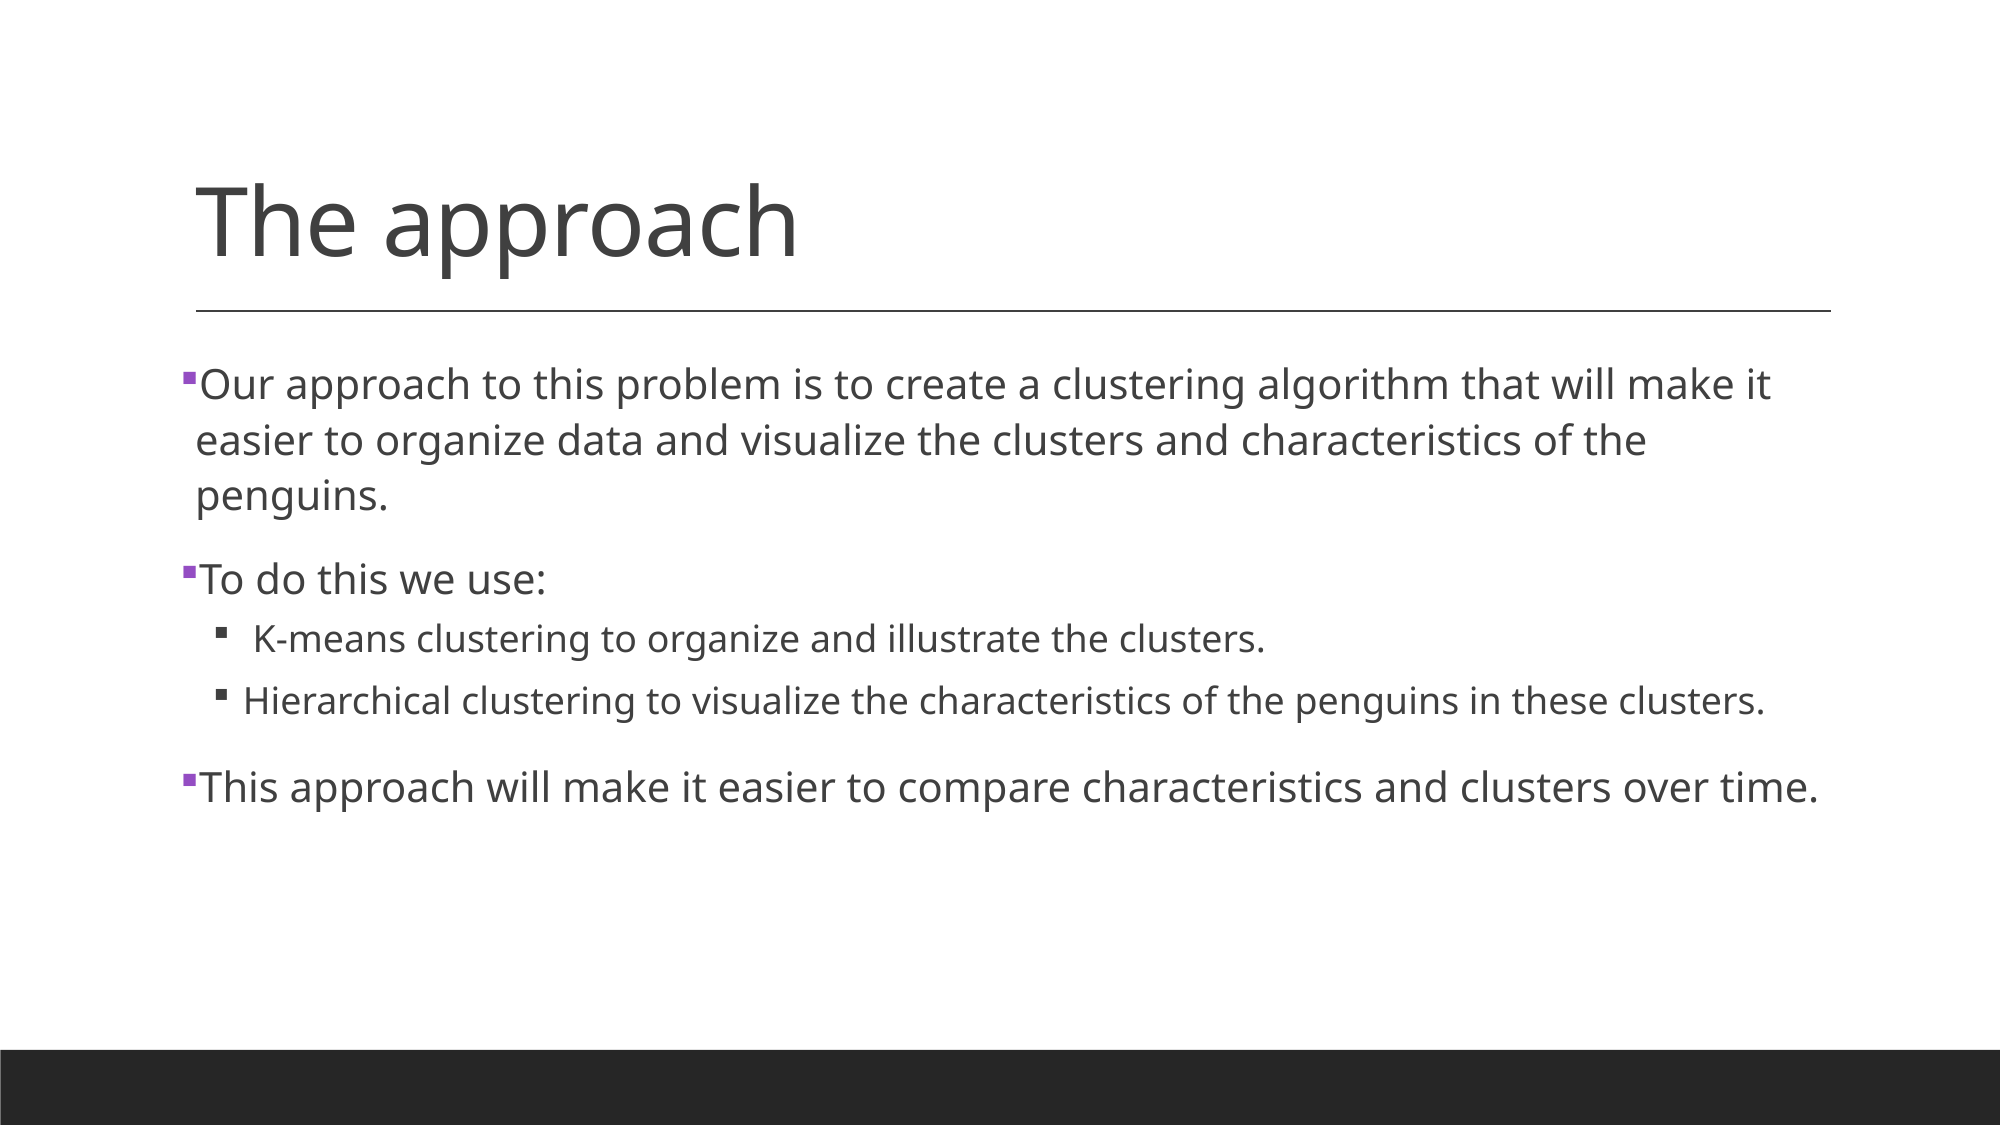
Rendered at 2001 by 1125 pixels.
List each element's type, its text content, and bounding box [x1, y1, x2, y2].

list Our approach to this problem is to create a clustering algorithm that will make it easier to organize data and visualize the clusters and characteristics of the penguins. To do this we use: K-means clustering to organize and illustrate the clusters. Hierarchical clustering to visualize the characteristics of the penguins in these clusters. This approach will make it easier to compare characteristics and clusters over time. [180, 345, 1830, 963]
title The approach [180, 47, 1830, 285]
